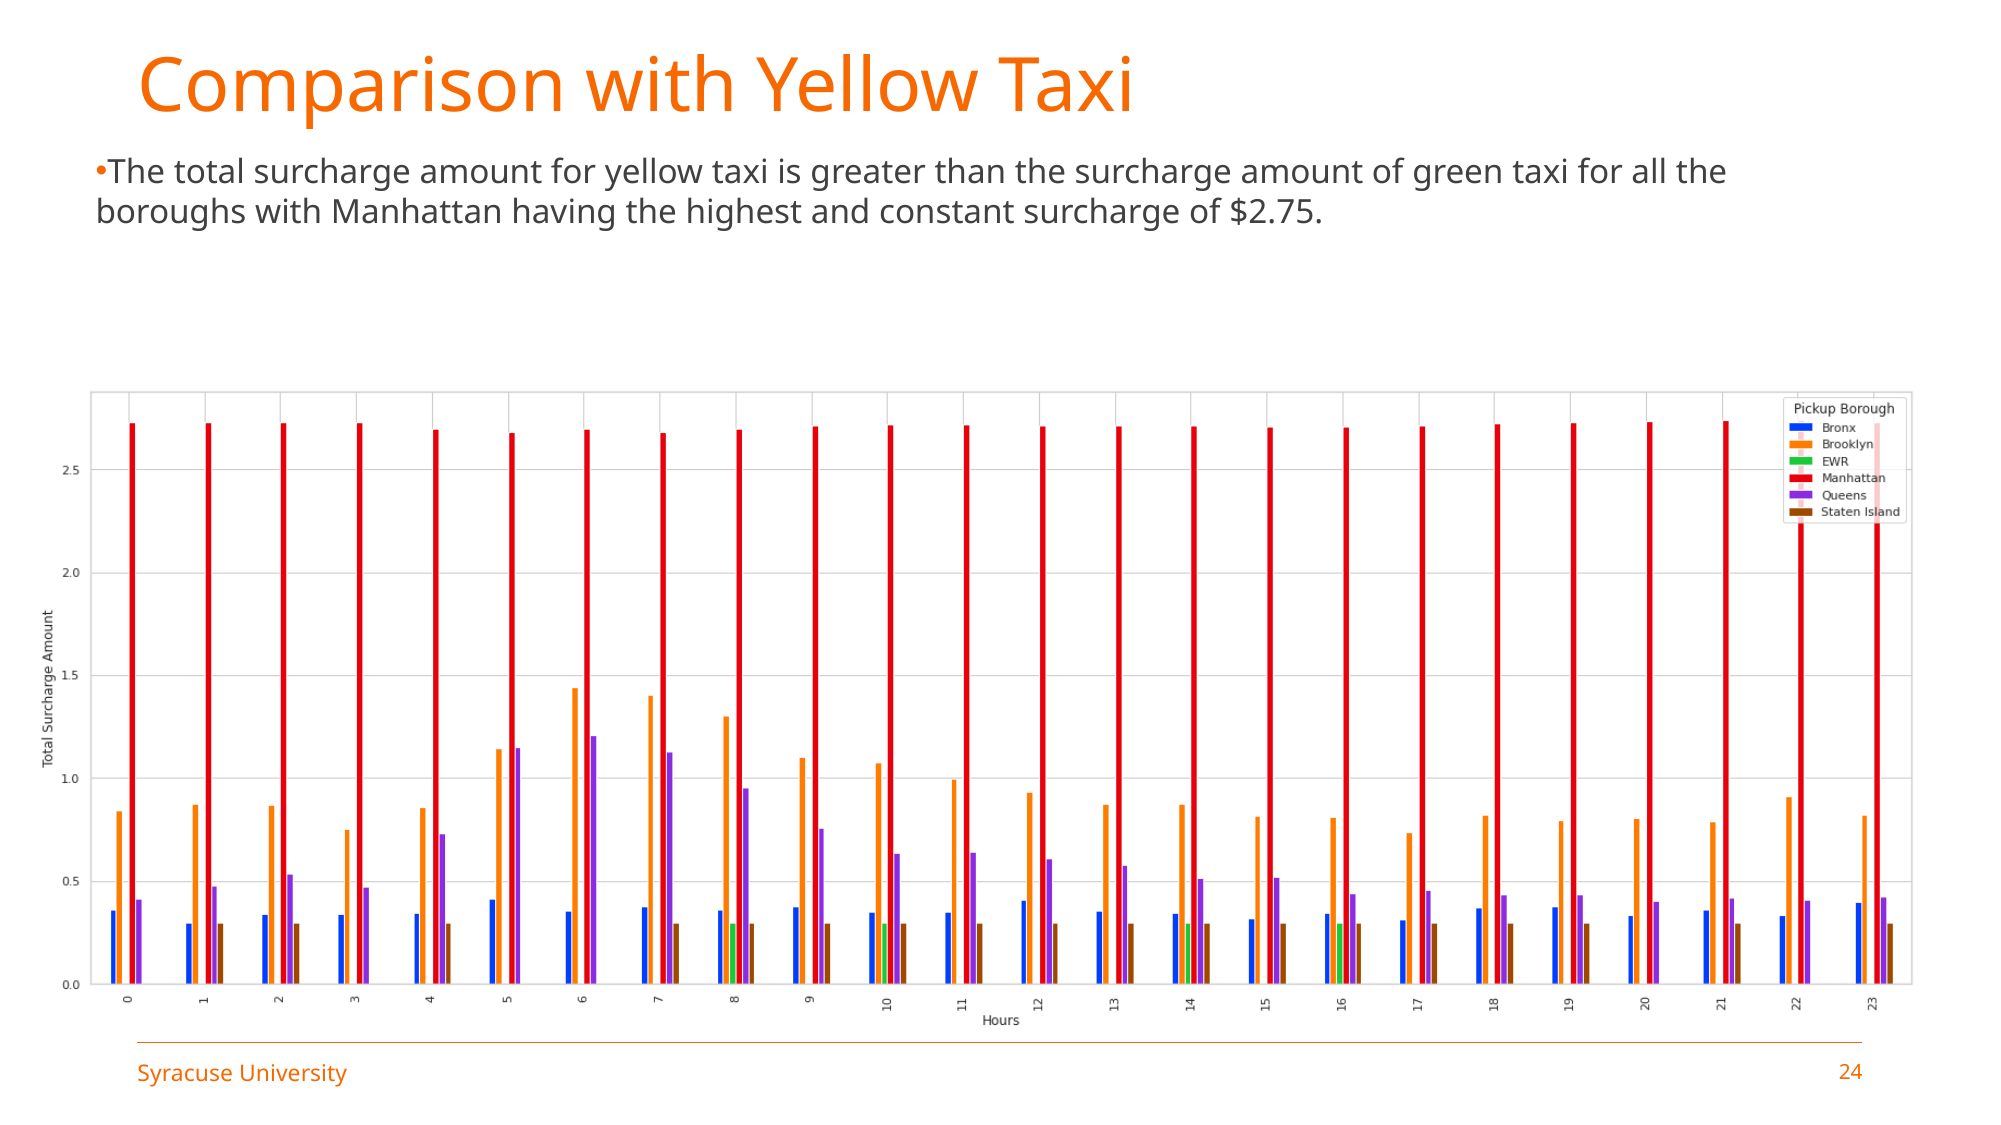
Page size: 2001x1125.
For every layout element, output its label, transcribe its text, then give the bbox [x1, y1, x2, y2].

picture [35, 384, 1919, 1036]
title Comparison with Yellow Taxi [137, 22, 1863, 153]
text_box The total surcharge amount for yellow taxi is greater than the surcharge amount of green taxi for all the boroughs with Manhattan having the highest and constant surcharge of $2.75. [80, 142, 1806, 238]
